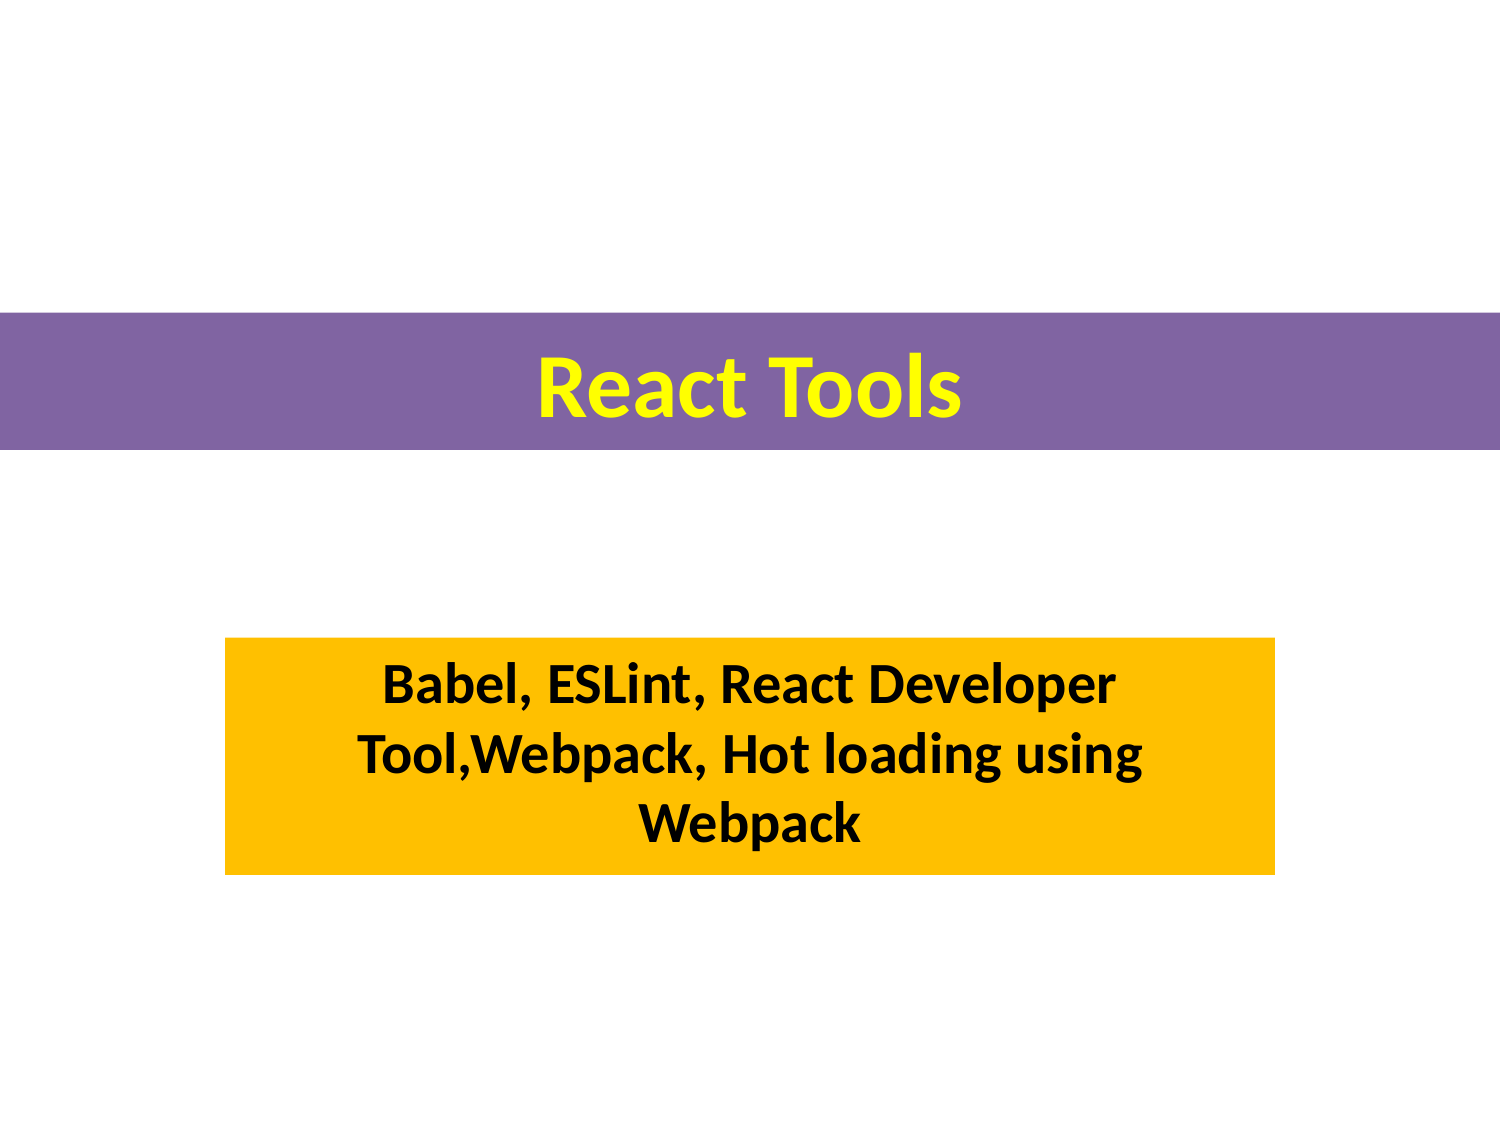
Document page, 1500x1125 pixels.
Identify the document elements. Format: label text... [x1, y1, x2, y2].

subtitle Babel, ESLint, React Developer Tool,Webpack, Hot loading using Webpack [225, 637, 1275, 875]
title React Tools [0, 312, 1500, 450]
